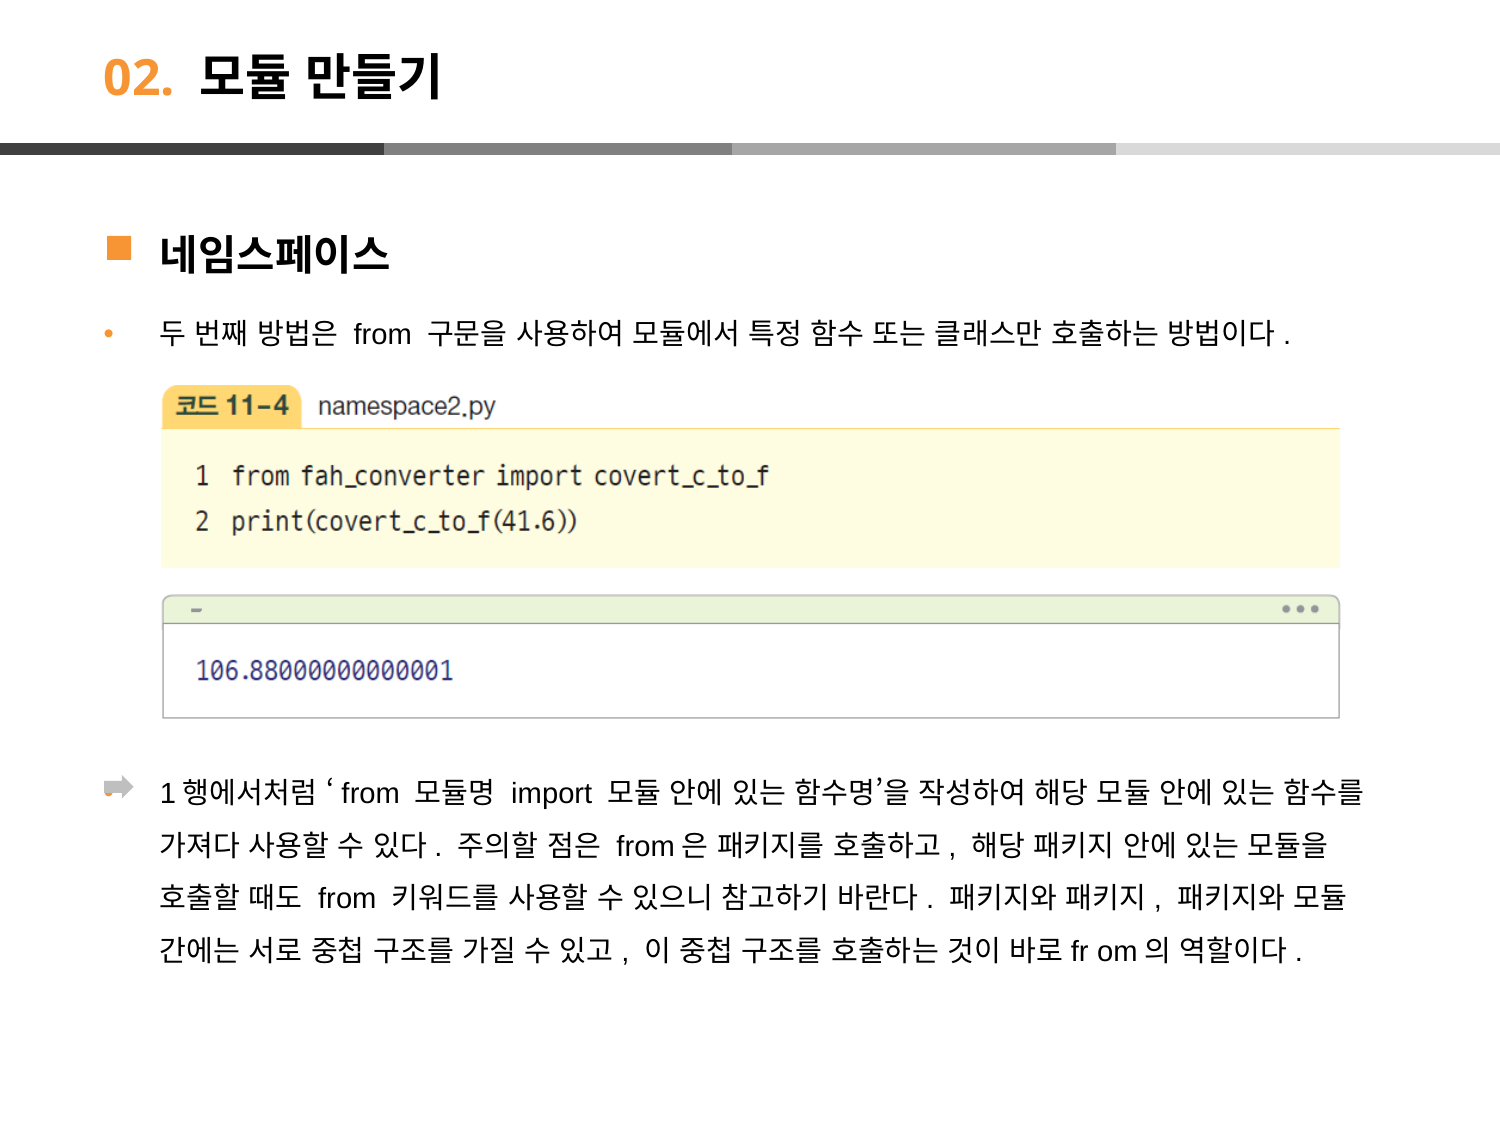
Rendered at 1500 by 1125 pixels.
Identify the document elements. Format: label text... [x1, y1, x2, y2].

text_box [101, 773, 136, 801]
picture [159, 385, 1341, 721]
text_box 두 번째 방법은 from 구문을 사용하여 모듈에서 특정 함수 또는 클래스만 호출하는 방법이다. [88, 290, 1388, 480]
list 네임스페이스 [88, 196, 1436, 386]
title 02. 모듈 만들기 [88, 30, 1211, 121]
text_box 1행에서처럼 ‘from 모듈명 import 모듈 안에 있는 함수명’을 작성하여 해당 모듈 안에 있는 함수를 가져다 사용할 수 있다. 주의할 점은 from은 패키지를 호출하고, 해당 패키지 안에 있는 모듈을 호출할 때도 from 키워드를 사용할 수 있으니 참고하기 바란다. 패키지와 패키지, 패키지와 모듈 간에는 서로 중첩 구조를 가질 수 있고, 이 중첩 구조를 호출하는 것이 바로fr om의 역할이다. [88, 749, 1388, 939]
